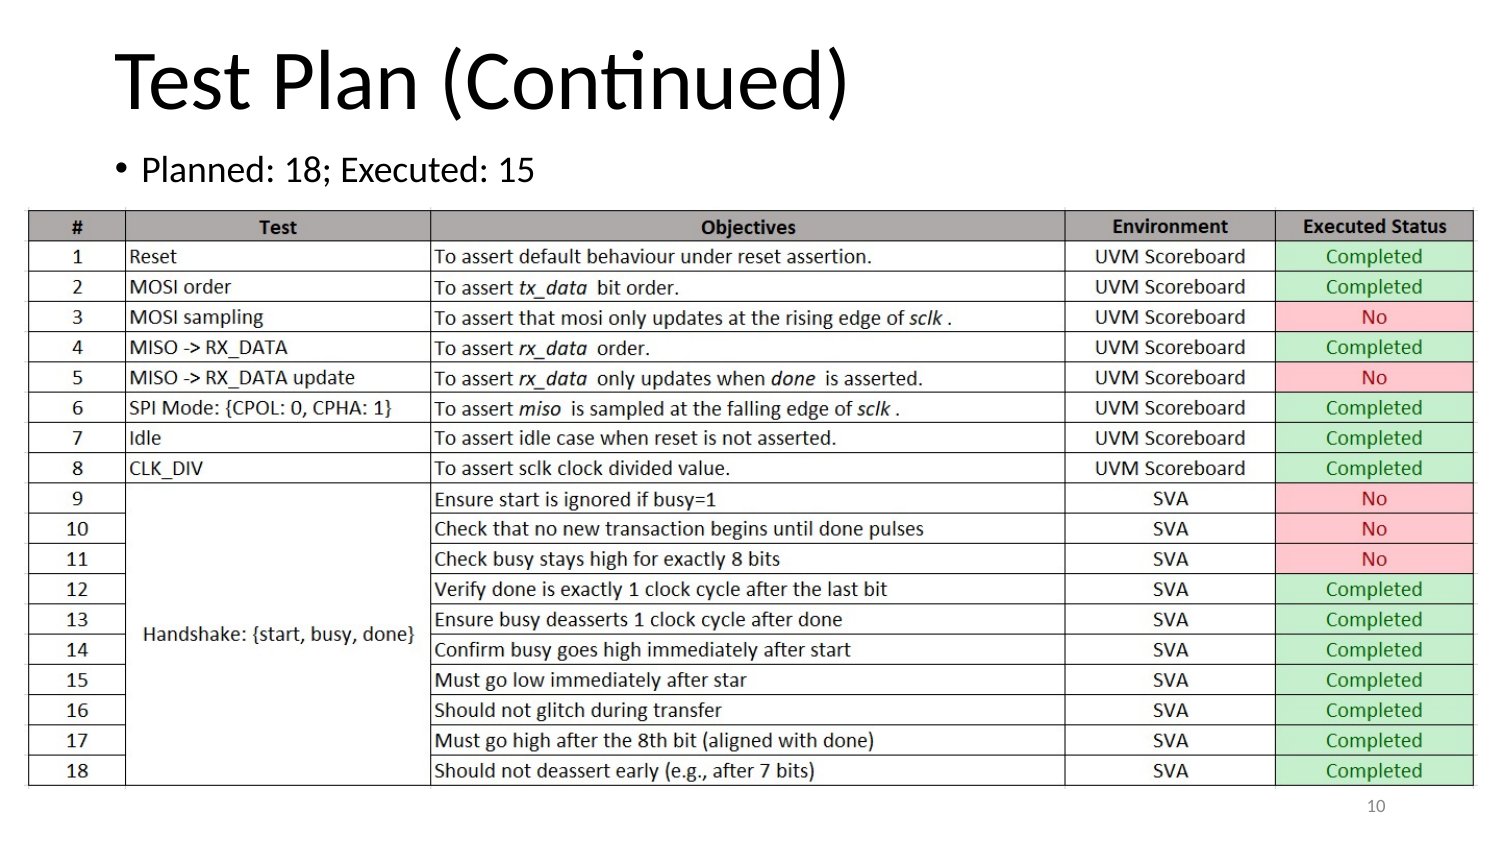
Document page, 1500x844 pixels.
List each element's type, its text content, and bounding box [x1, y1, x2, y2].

title Test Plan (Continued) [103, 0, 1397, 144]
picture [24, 207, 1478, 789]
slide_number 10 [1059, 797, 1397, 827]
list Planned: 18; Executed: 15 [103, 144, 1397, 197]
